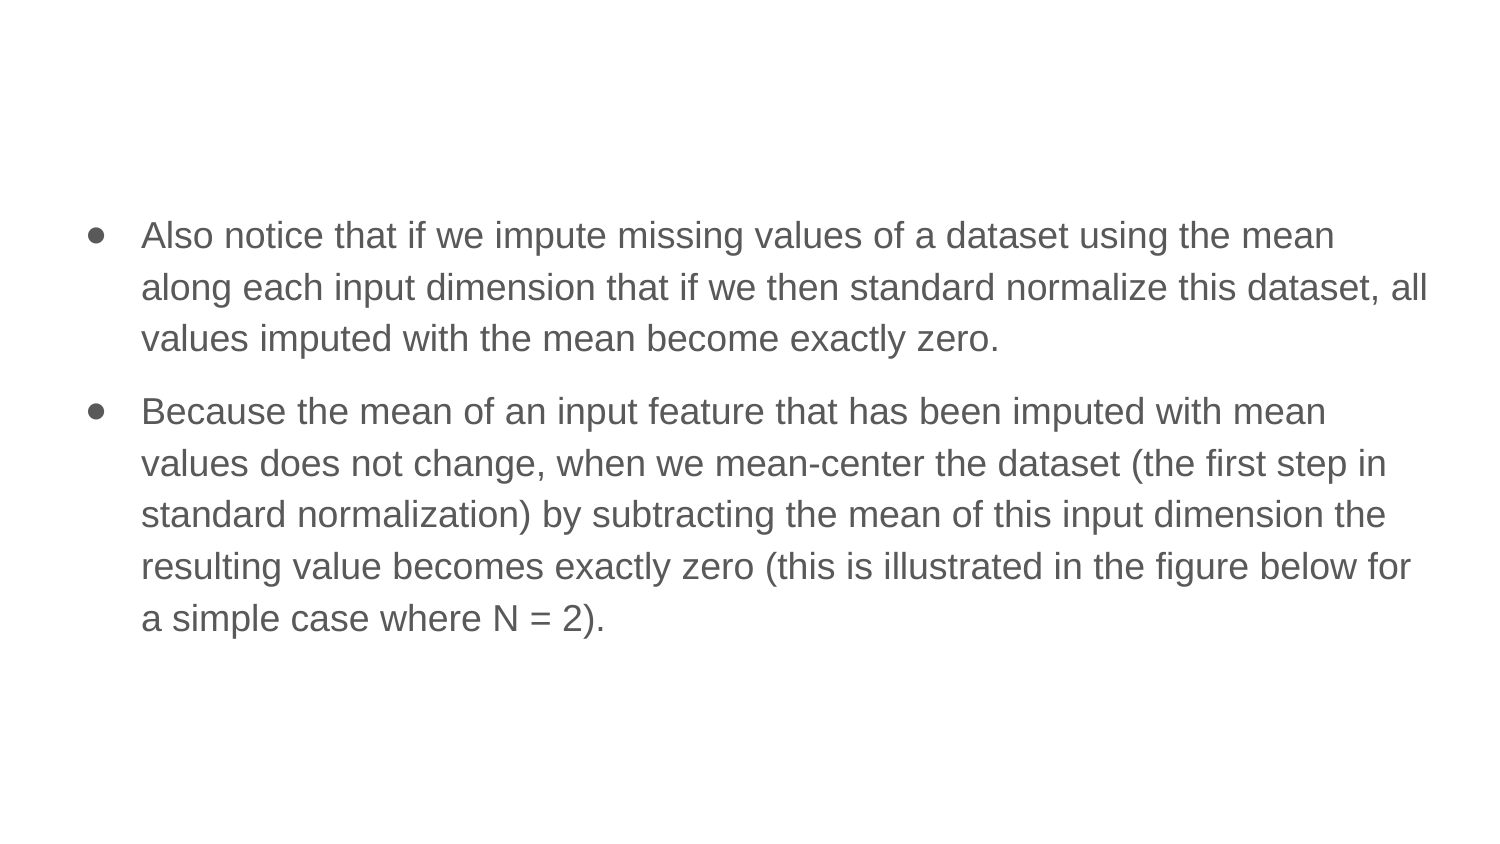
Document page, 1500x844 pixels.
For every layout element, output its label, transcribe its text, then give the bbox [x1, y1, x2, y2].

list Also notice that if we impute missing values of a dataset using the mean along each input dimension that if we then standard normalize this dataset, all values imputed with the mean become exactly zero. Because the mean of an input feature that has been imputed with mean values does not change, when we mean-center the dataset (the first step in standard normalization) by subtracting the mean of this input dimension the resulting value becomes exactly zero (this is illustrated in the figure below for a simple case where N = 2). [51, 189, 1449, 750]
